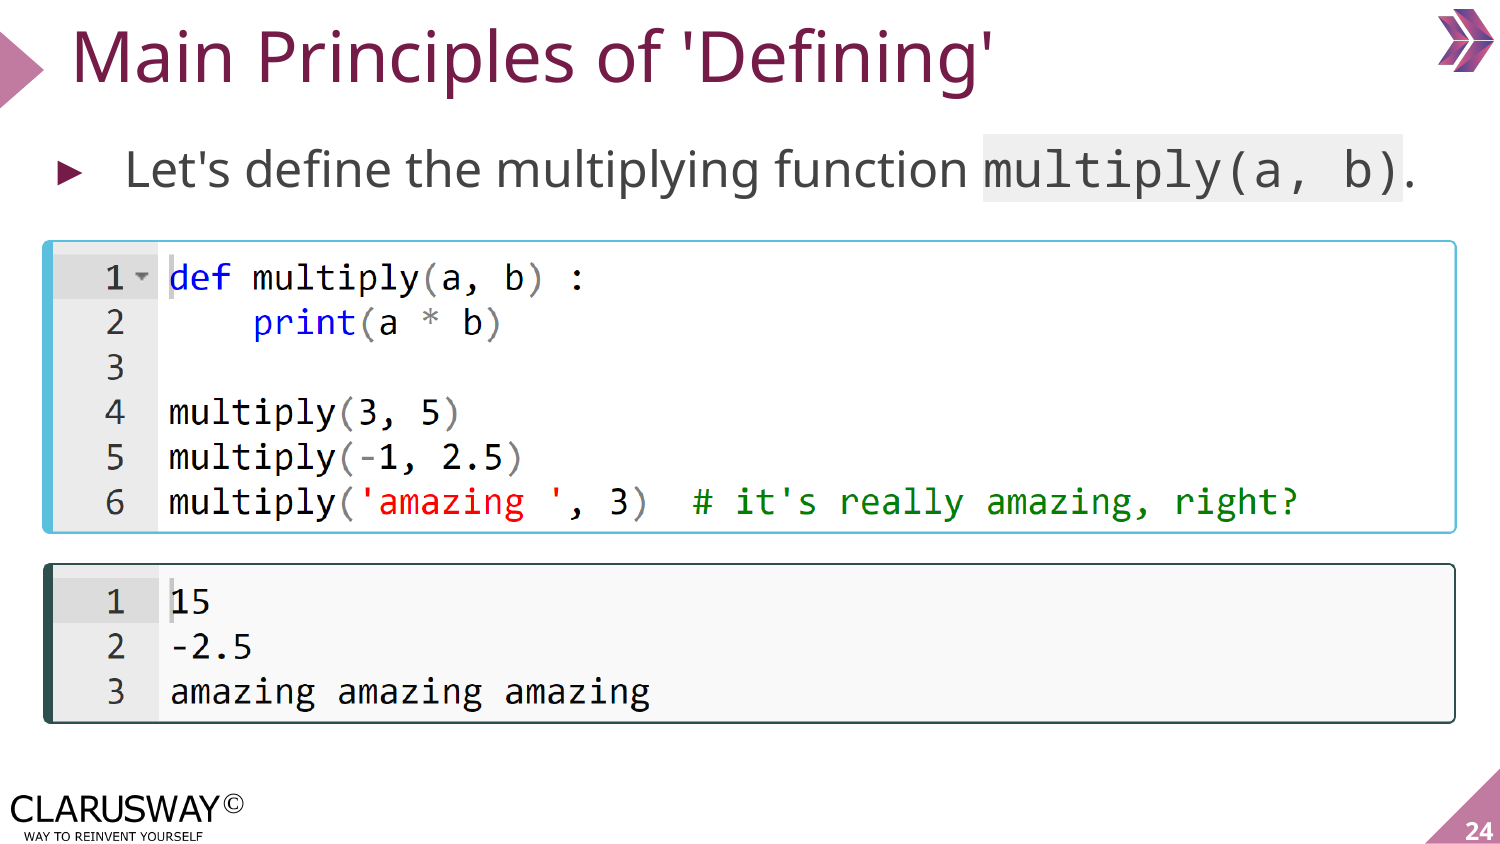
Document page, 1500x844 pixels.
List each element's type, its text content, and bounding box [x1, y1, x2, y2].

picture [1438, 9, 1494, 72]
text_box Main Principles of 'Defining' [70, 28, 1429, 106]
picture [39, 560, 1459, 726]
slide_number ‹#› [1411, 773, 1494, 844]
picture [39, 237, 1459, 537]
subtitle Let's define the multiplying function multiply(a, b). [49, 131, 1457, 228]
picture [11, 795, 220, 841]
